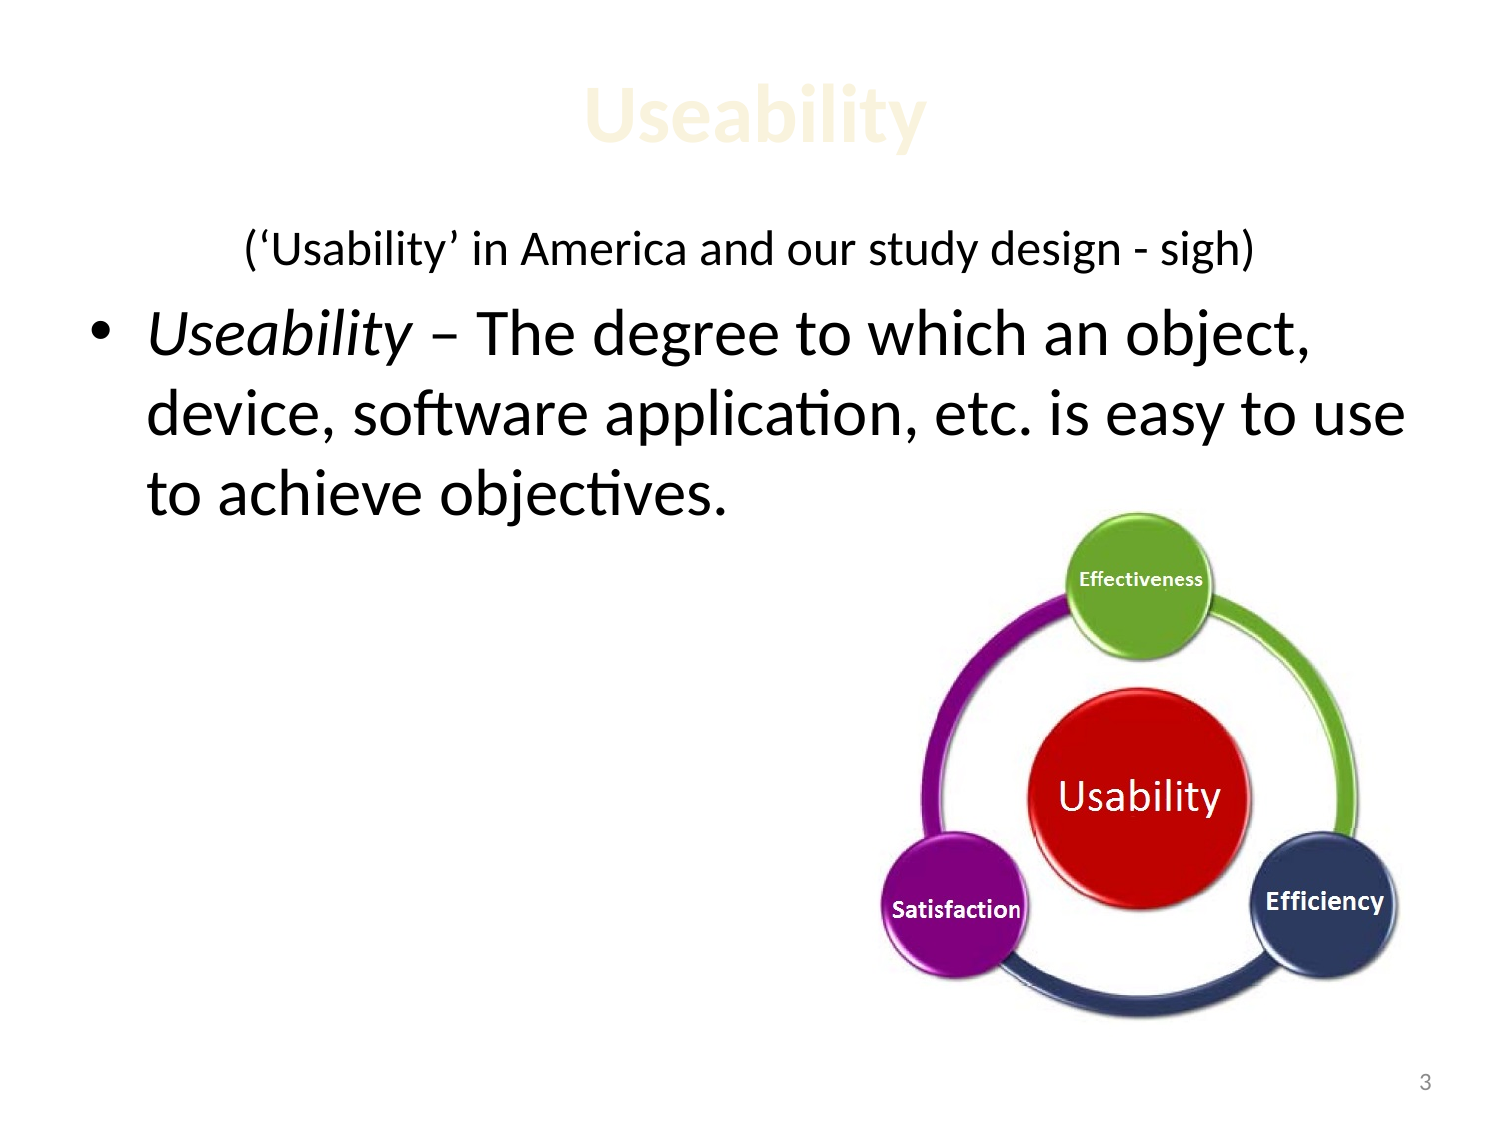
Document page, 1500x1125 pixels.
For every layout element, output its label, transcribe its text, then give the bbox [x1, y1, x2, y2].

slide_number 1 [1376, 1058, 1447, 1103]
picture [856, 499, 1425, 1054]
title Useability [29, 45, 1483, 173]
list (‘Usability’ in America and our study design - sigh) Useability – The degree to which an object, device, software application, etc. is easy to use to achieve objectives. [75, 208, 1425, 1035]
